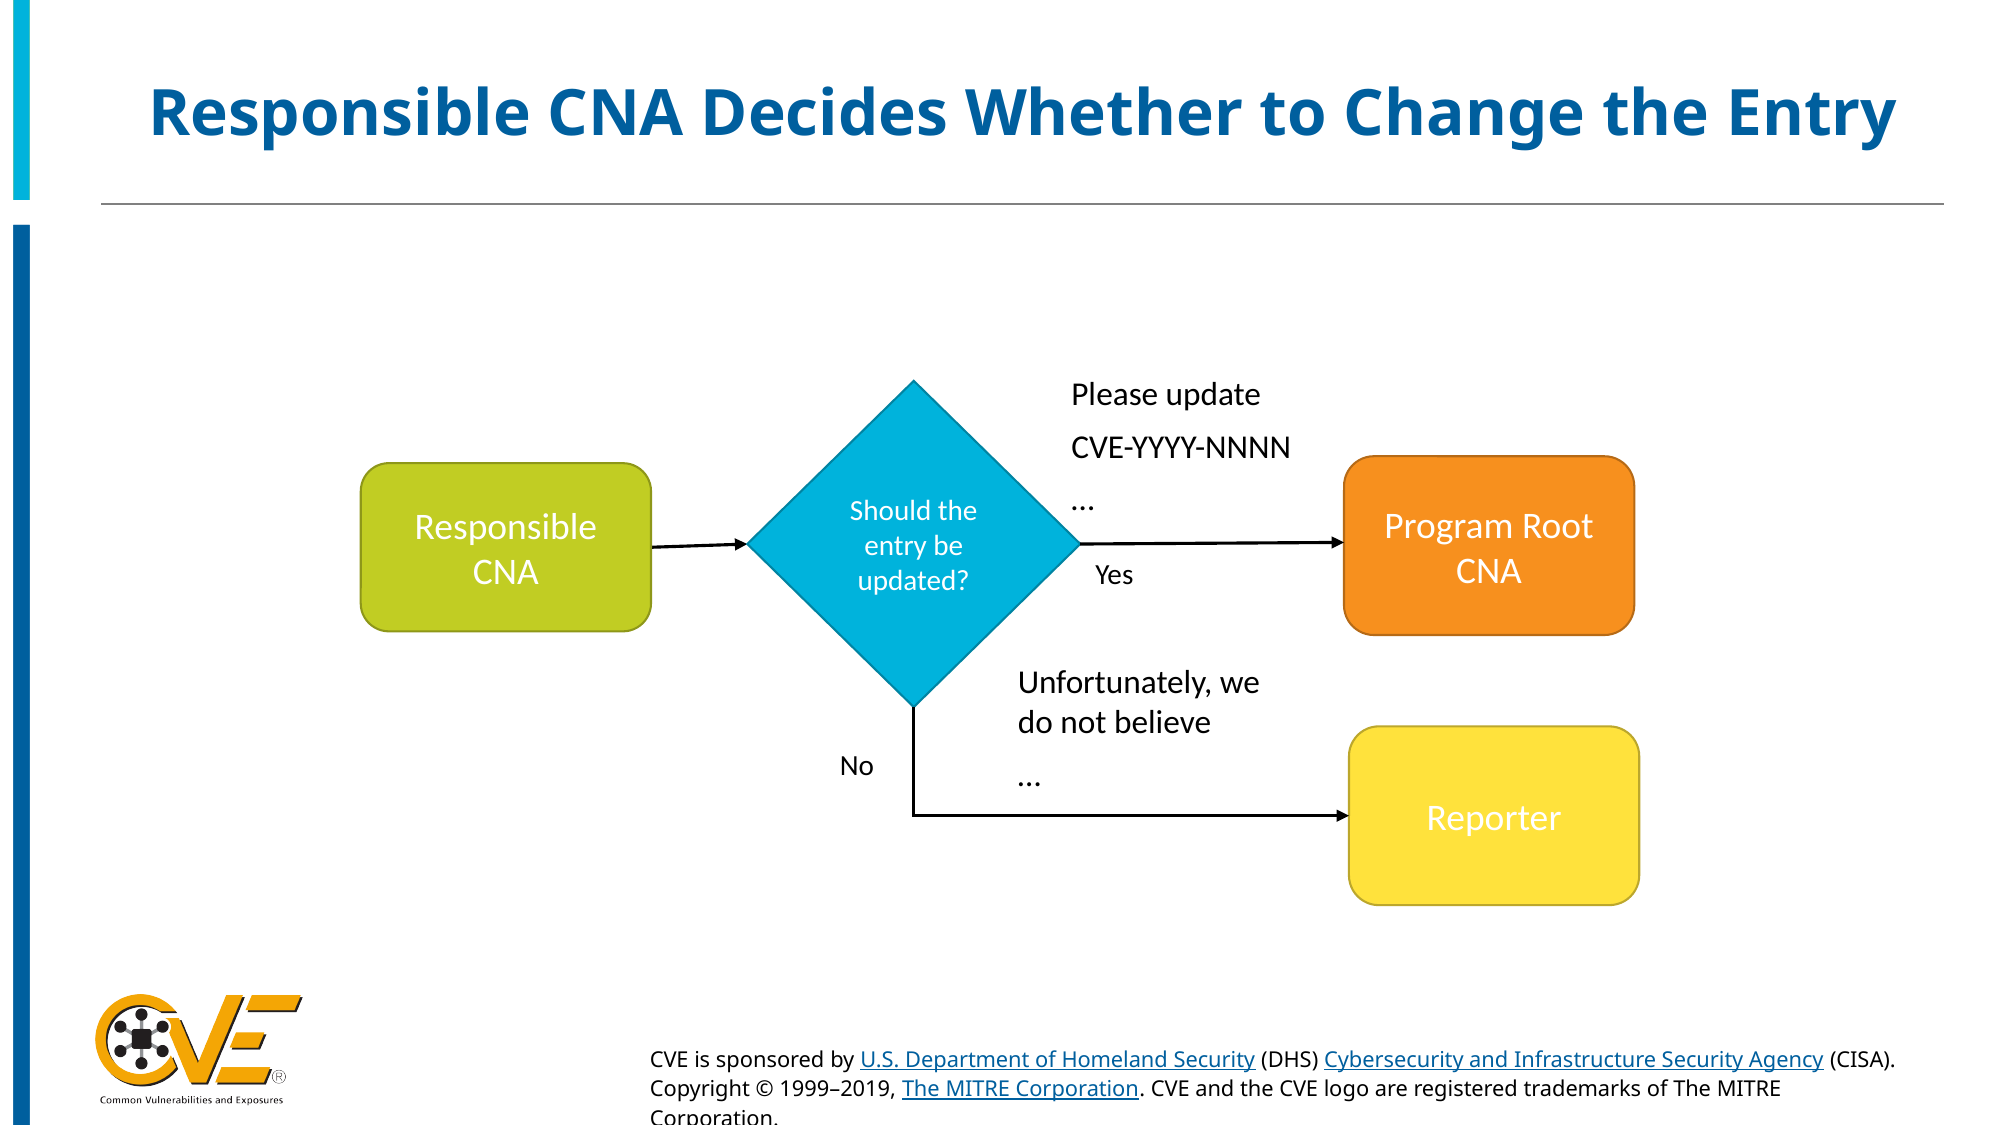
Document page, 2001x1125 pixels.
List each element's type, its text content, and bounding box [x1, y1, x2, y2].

title Responsible CNA Decides Whether to Change the Entry [133, 45, 1924, 188]
picture [95, 994, 303, 1106]
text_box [360, 364, 1640, 906]
